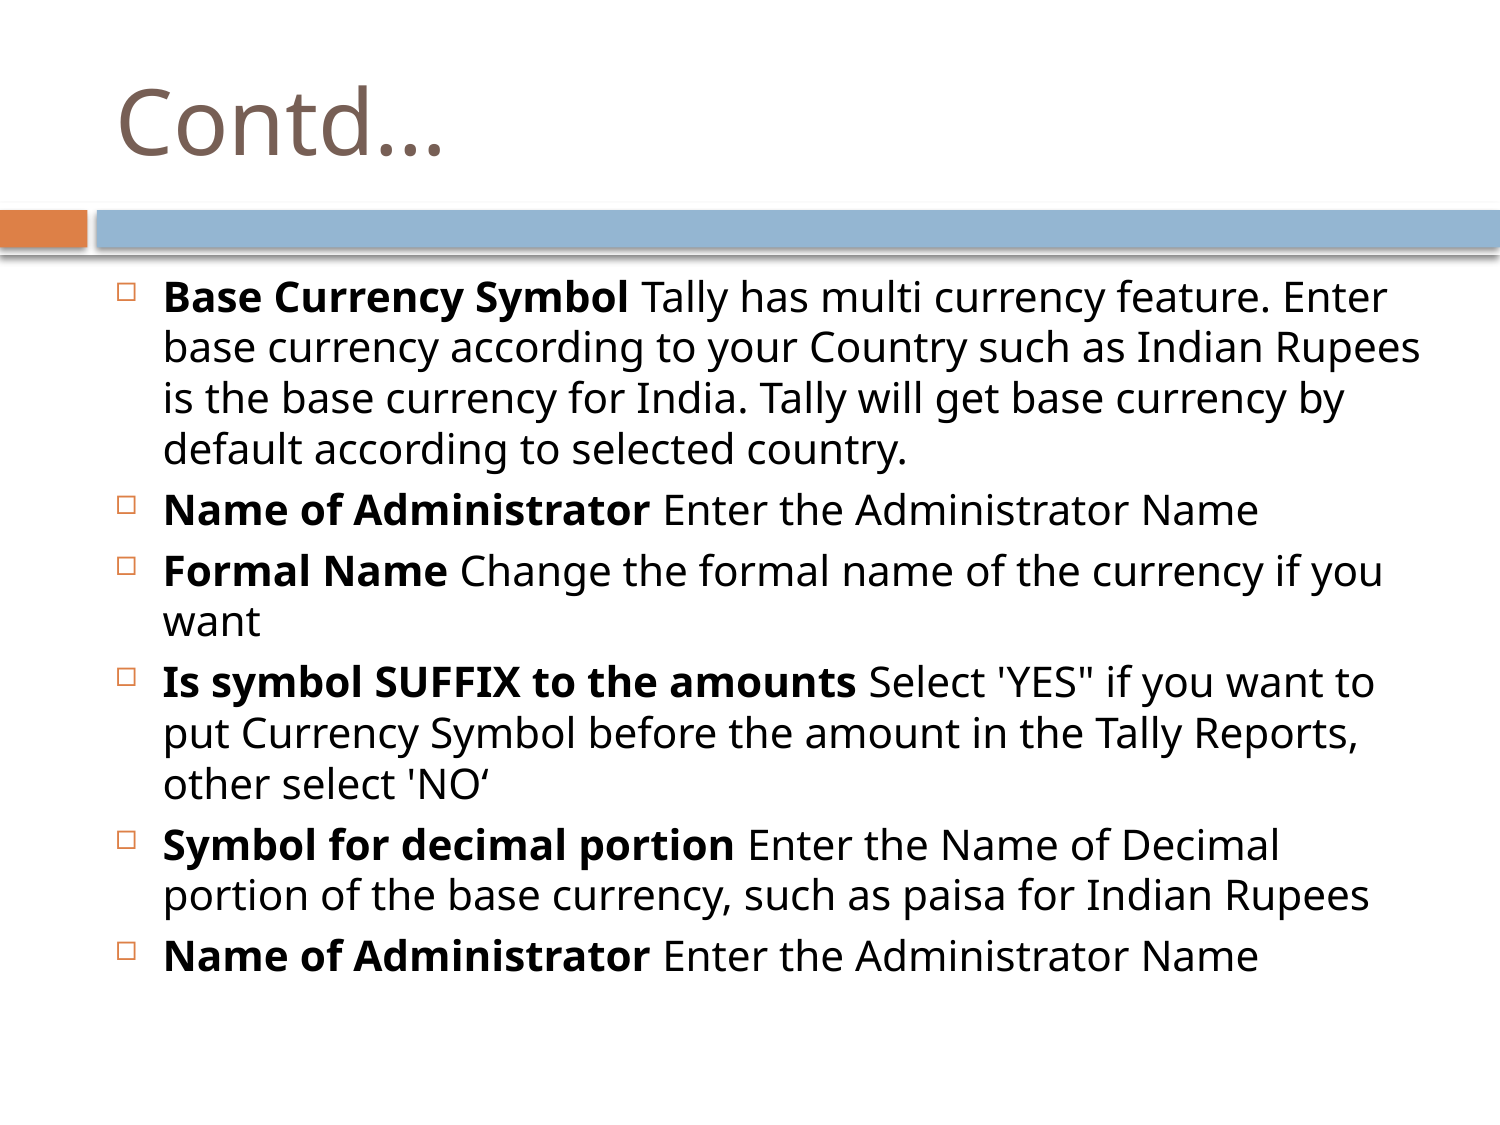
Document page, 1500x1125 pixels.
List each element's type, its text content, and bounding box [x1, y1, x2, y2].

title Contd… [100, 37, 1438, 200]
list Base Currency Symbol Tally has multi currency feature. Enter base currency according to your Country such as Indian Rupees is the base currency for India. Tally will get base currency by default according to selected country. Name of Administrator Enter the Administrator Name Formal Name Change the formal name of the currency if you want Is symbol SUFFIX to the amounts Select 'YES" if you want to put Currency Symbol before the amount in the Tally Reports, other select 'NO‘ Symbol for decimal portion Enter the Name of Decimal portion of the base currency, such as paisa for Indian Rupees Name of Administrator Enter the Administrator Name [100, 262, 1438, 1000]
